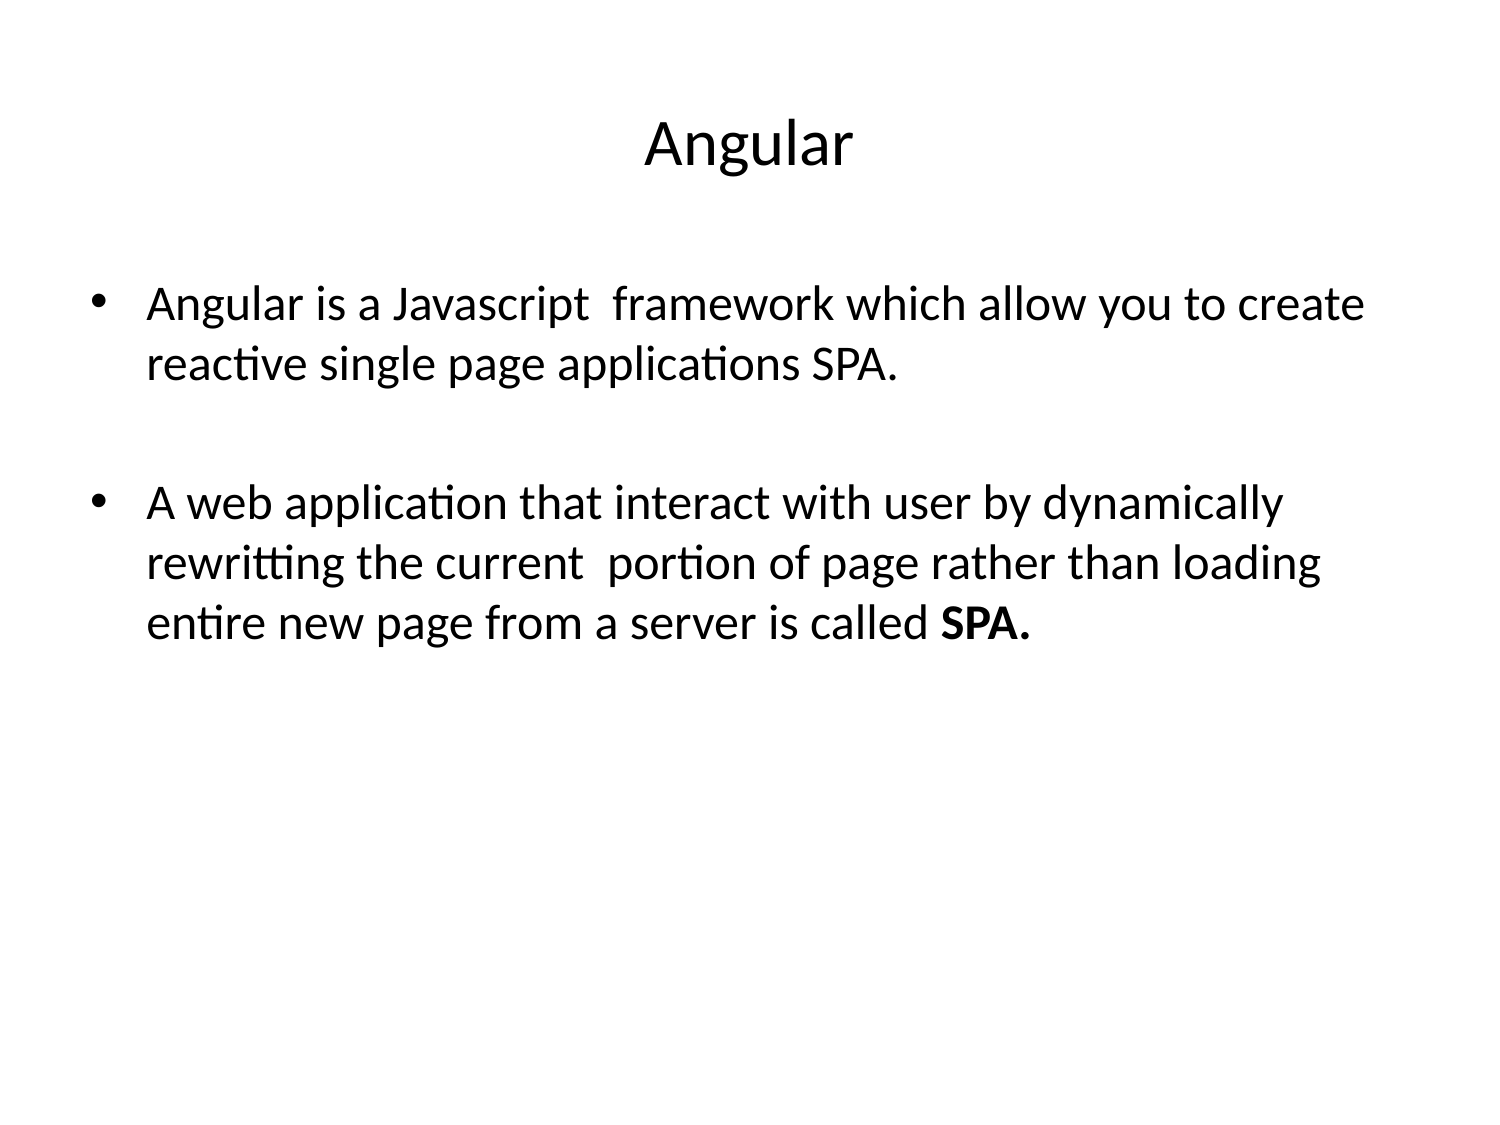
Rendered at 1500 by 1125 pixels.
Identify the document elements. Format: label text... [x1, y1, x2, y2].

list Angular is a Javascript framework which allow you to create reactive single page applications SPA. A web application that interact with user by dynamically rewritting the current portion of page rather than loading entire new page from a server is called SPA. [75, 262, 1425, 1005]
title Angular [75, 45, 1425, 233]
